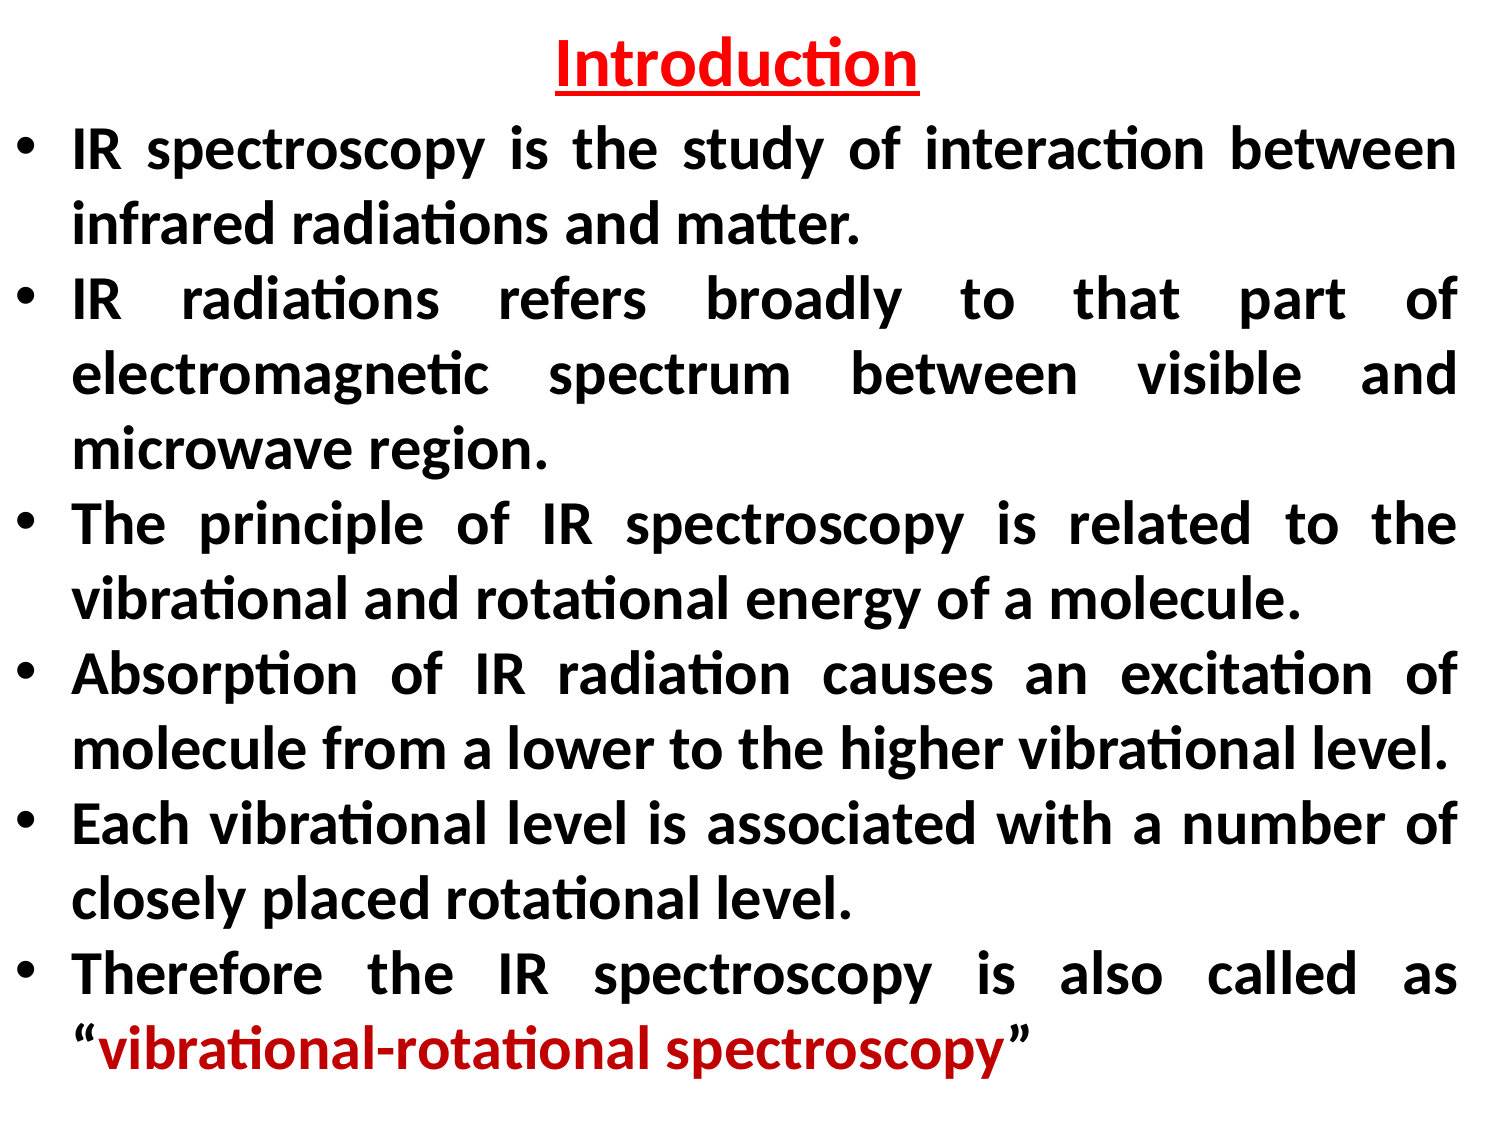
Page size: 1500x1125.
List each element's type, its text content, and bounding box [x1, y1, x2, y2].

text_box IR spectroscopy is the study of interaction between infrared radiations and matter. IR radiations refers broadly to that part of electromagnetic spectrum between visible and microwave region. The principle of IR spectroscopy is related to the vibrational and rotational energy of a molecule. Absorption of IR radiation causes an excitation of molecule from a lower to the higher vibrational level. Each vibrational level is associated with a number of closely placed rotational level. Therefore the IR spectroscopy is also called as “vibrational-rotational spectroscopy” [0, 99, 1475, 1125]
text_box Introduction [512, 8, 963, 109]
